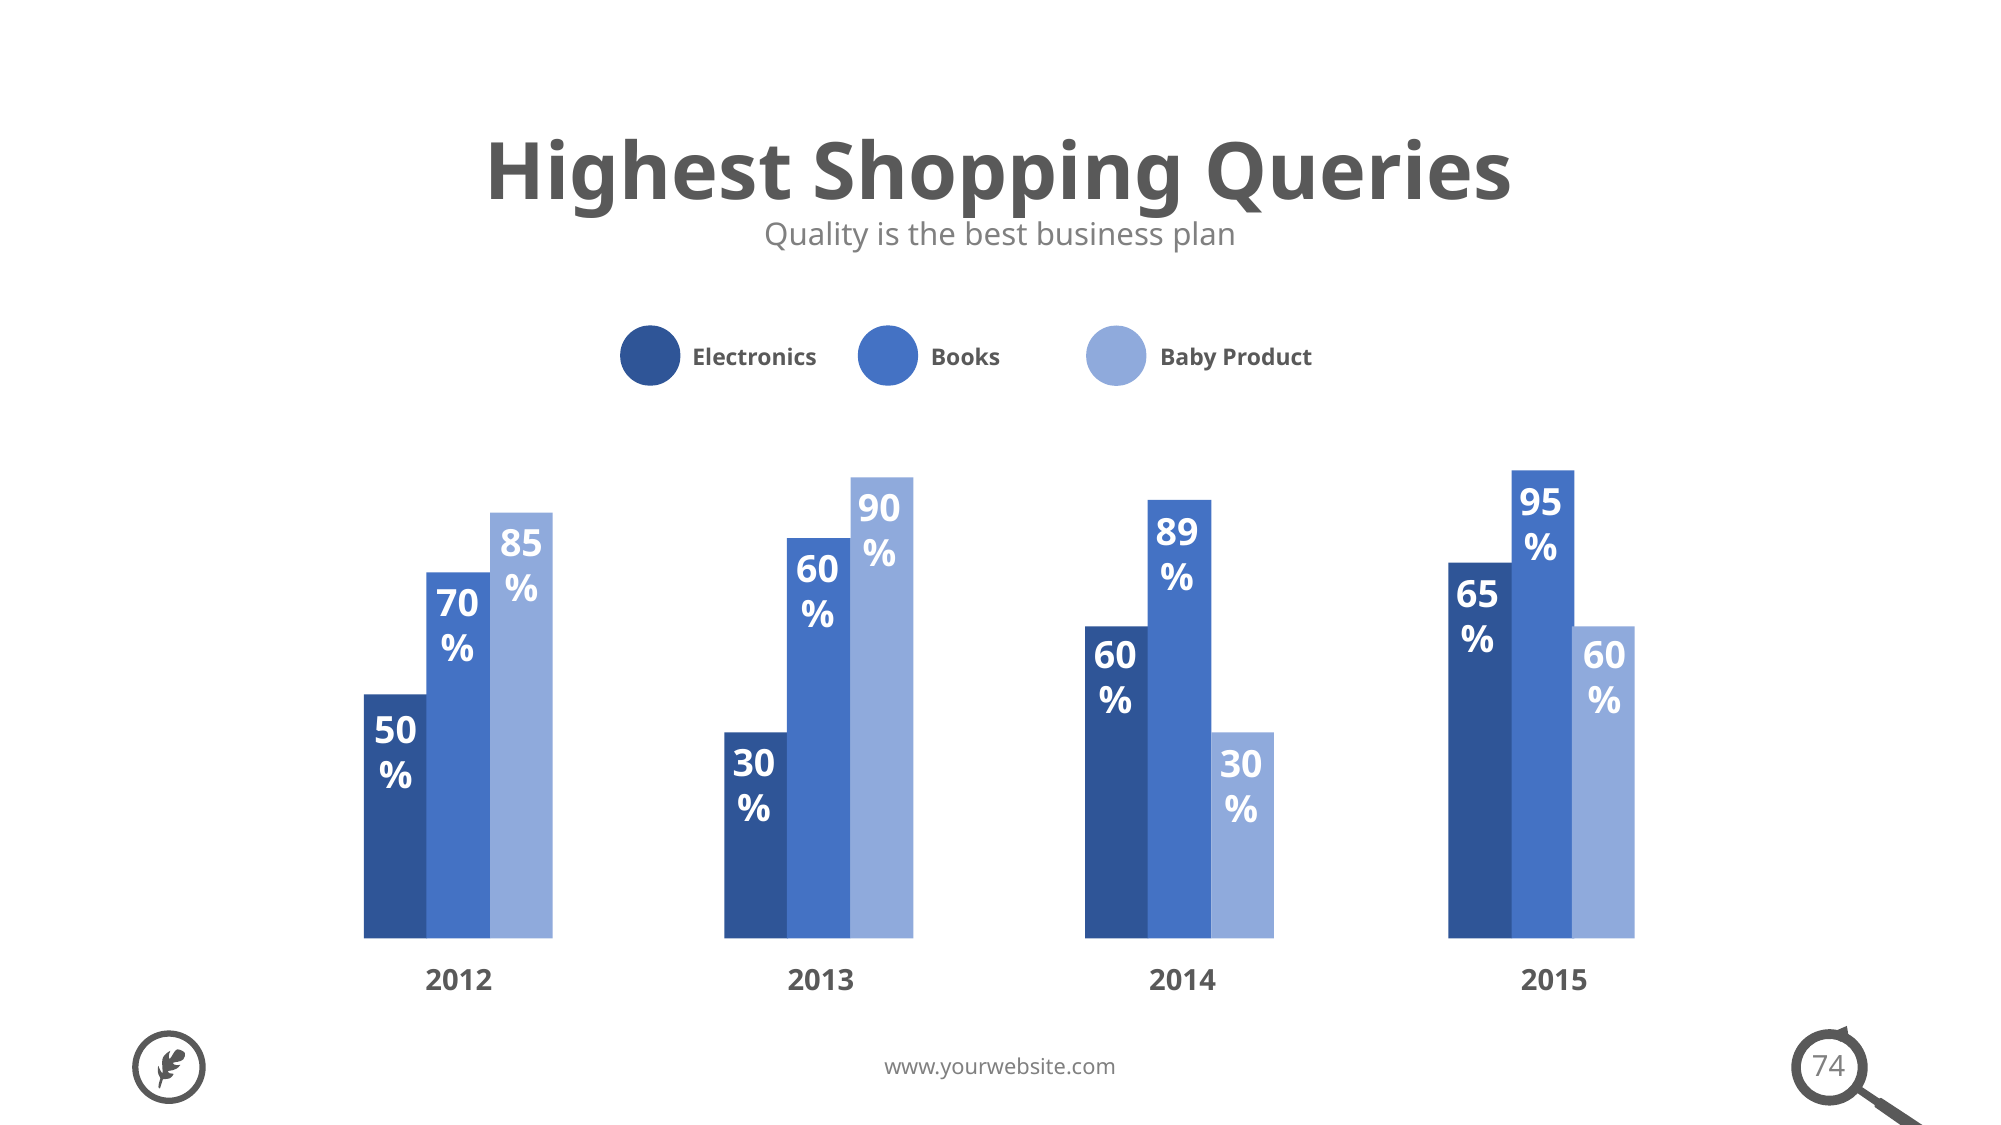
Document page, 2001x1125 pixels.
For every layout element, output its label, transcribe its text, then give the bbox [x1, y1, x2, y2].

text_box 2012 [391, 961, 527, 997]
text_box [724, 477, 914, 939]
text_box Highest Shopping Queries [249, 112, 1750, 235]
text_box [1782, 1019, 1919, 1125]
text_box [620, 325, 1346, 387]
text_box 2013 [753, 961, 889, 997]
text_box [1085, 499, 1275, 939]
text_box www.yourwebsite.com [637, 1045, 1363, 1087]
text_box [1448, 470, 1635, 939]
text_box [363, 512, 553, 939]
text_box 2014 [1115, 961, 1250, 997]
text_box 2015 [1473, 961, 1635, 997]
text_box Quality is the best business plan [400, 204, 1600, 262]
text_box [135, 1033, 203, 1101]
